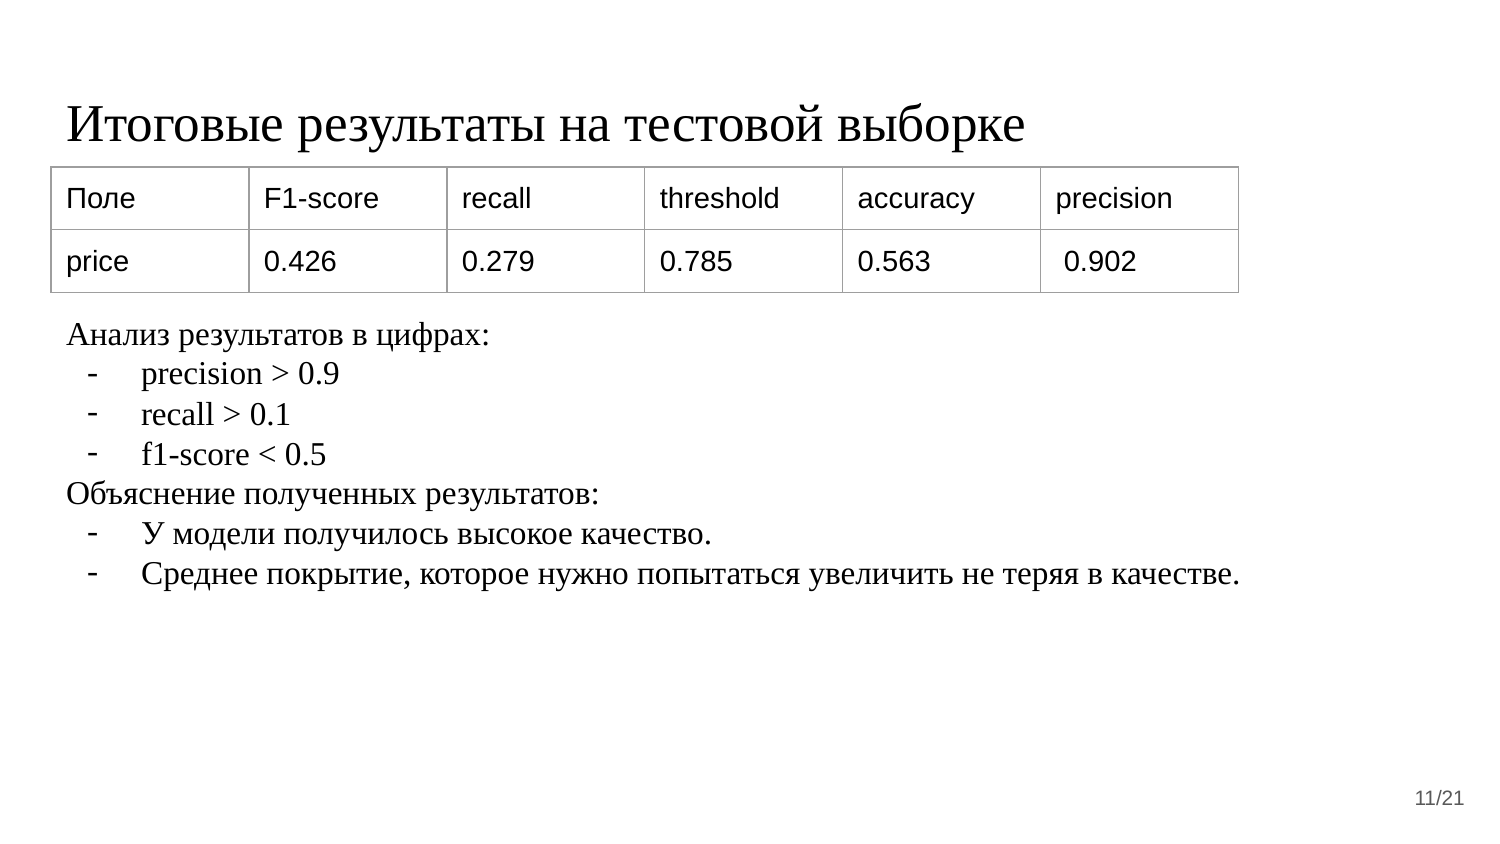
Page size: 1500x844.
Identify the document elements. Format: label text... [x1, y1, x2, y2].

table_cell 0.426 [250, 230, 446, 292]
slide_number ‹#›/21 [1389, 764, 1480, 830]
table_header accuracy [843, 168, 1040, 229]
text_box Анализ результатов в цифрах: precision > 0.9 recall > 0.1 f1-score < 0.5 Объяснение полученных результатов: У модели получилось высокое качество. Среднее покрытие, которое нужно попытаться увеличить не теряя в качестве. [51, 296, 1390, 607]
table_cell 0.902 [1041, 230, 1238, 292]
table_header F1-score [250, 168, 446, 229]
table_header precision [1041, 168, 1238, 229]
table_cell 0.279 [448, 230, 644, 292]
table_cell 0.785 [645, 230, 842, 292]
table_cell 0.563 [843, 230, 1040, 292]
table_header Поле [52, 168, 248, 229]
table_cell price [52, 230, 248, 292]
table_header recall [448, 168, 644, 229]
table_header threshold [645, 168, 842, 229]
title Итоговые результаты на тестовой выборке [51, 72, 1449, 167]
